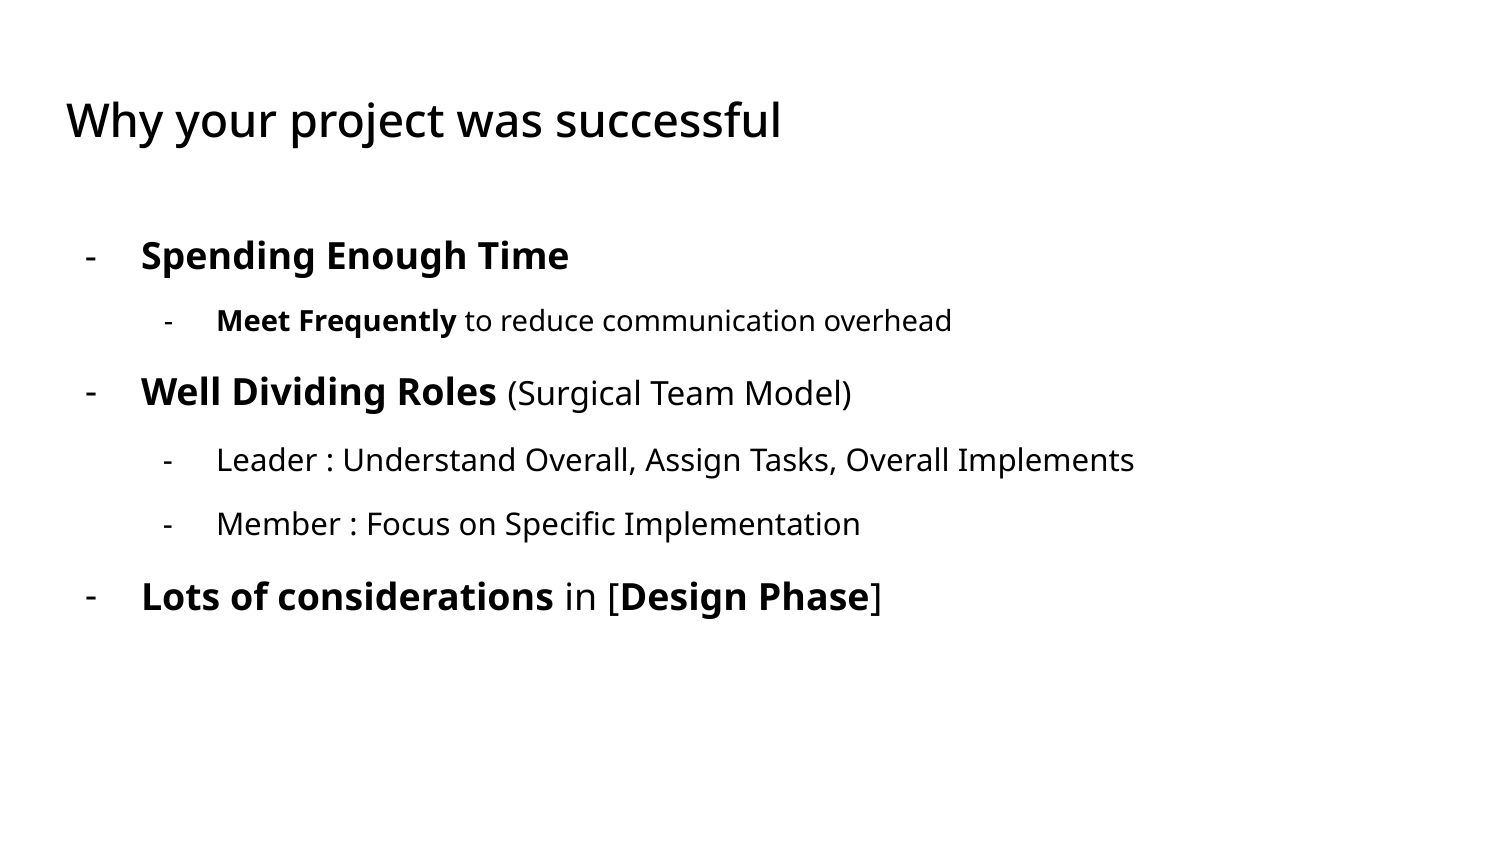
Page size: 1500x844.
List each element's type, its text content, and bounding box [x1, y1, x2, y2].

list Spending Enough Time Meet Frequently to reduce communication overhead Well Dividing Roles (Surgical Team Model) Leader : Understand Overall, Assign Tasks, Overall Implements Member : Focus on Specific Implementation Lots of considerations in [Design Phase] [51, 189, 1449, 750]
title Why your project was successful [51, 72, 1449, 167]
